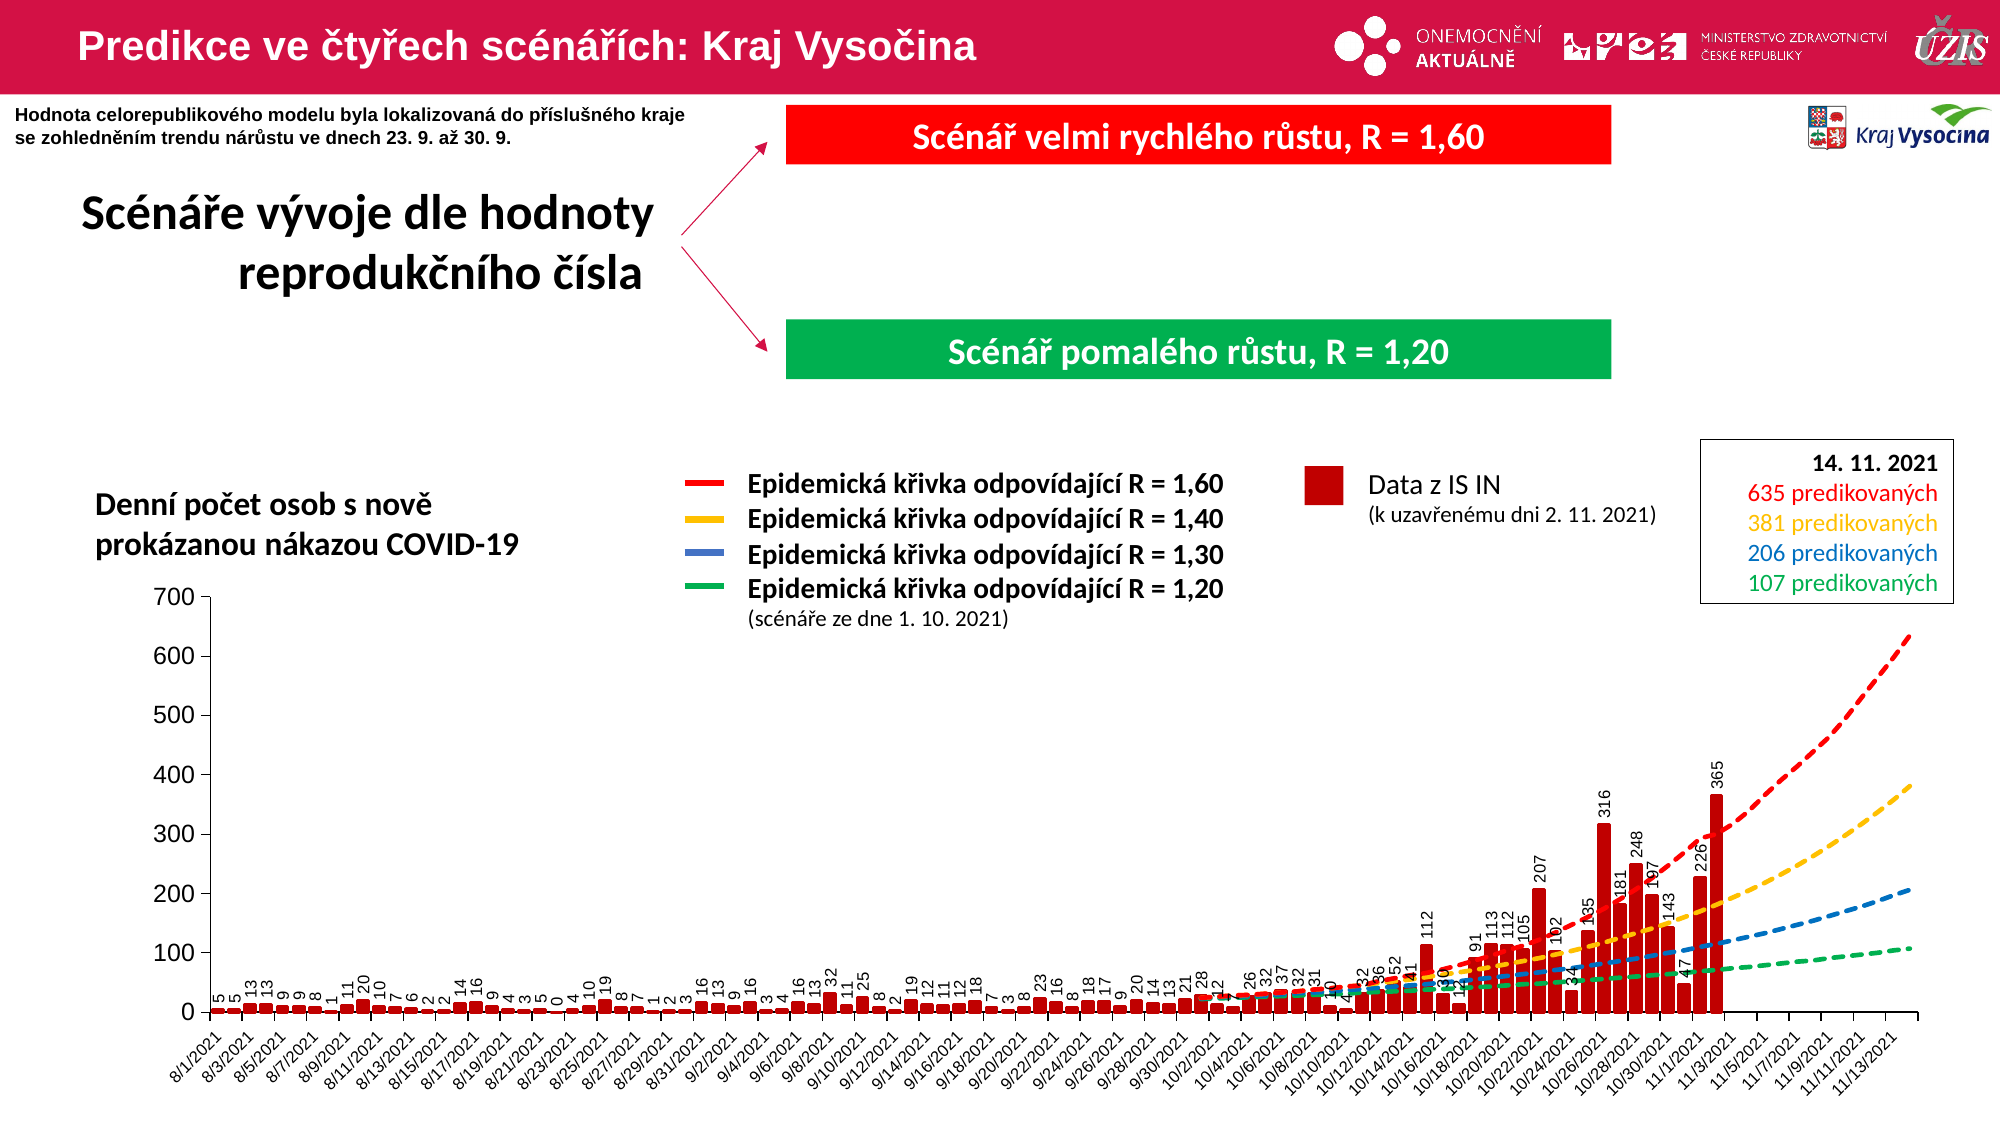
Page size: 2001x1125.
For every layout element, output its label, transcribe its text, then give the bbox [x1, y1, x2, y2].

text_box Data z IS IN (k uzavřenému dni 2. 11. 2021) [1353, 457, 1700, 535]
picture [1563, 31, 1888, 60]
text_box Epidemická křivka odpovídající R = 1,30 [732, 527, 1259, 536]
text_box Scénář pomalého růstu, R = 1,20 [786, 319, 1612, 380]
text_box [681, 141, 768, 236]
text_box [1303, 465, 1344, 506]
text_box Denní počet osob s nově prokázanou nákazou COVID-19 [80, 475, 568, 570]
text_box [681, 246, 768, 352]
title Predikce ve čtyřech scénářích: Kraj Vysočina [62, 0, 1277, 95]
chart [91, 536, 1954, 1120]
text_box Hodnota celorepublikového modelu byla lokalizovaná do příslušného kraje se zohledněním trendu nárůstu ve dnech 23. 9. až 30. 9. [0, 95, 711, 156]
text_box Epidemická křivka odpovídající R = 1,60 [732, 457, 1248, 491]
text_box Scénář velmi rychlého růstu, R = 1,60 [786, 104, 1612, 165]
text_box Epidemická křivka odpovídající R = 1,40 [732, 491, 1248, 527]
text_box Scénáře vývoje dle hodnoty reprodukčního čísla [35, 172, 670, 307]
picture [1334, 16, 1542, 76]
picture [1915, 15, 1989, 66]
text_box 14. 11. 2021 635 predikovaných 381 predikovaných 206 predikovaných 107 predikovaných [1700, 439, 1954, 536]
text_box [1806, 104, 1992, 151]
